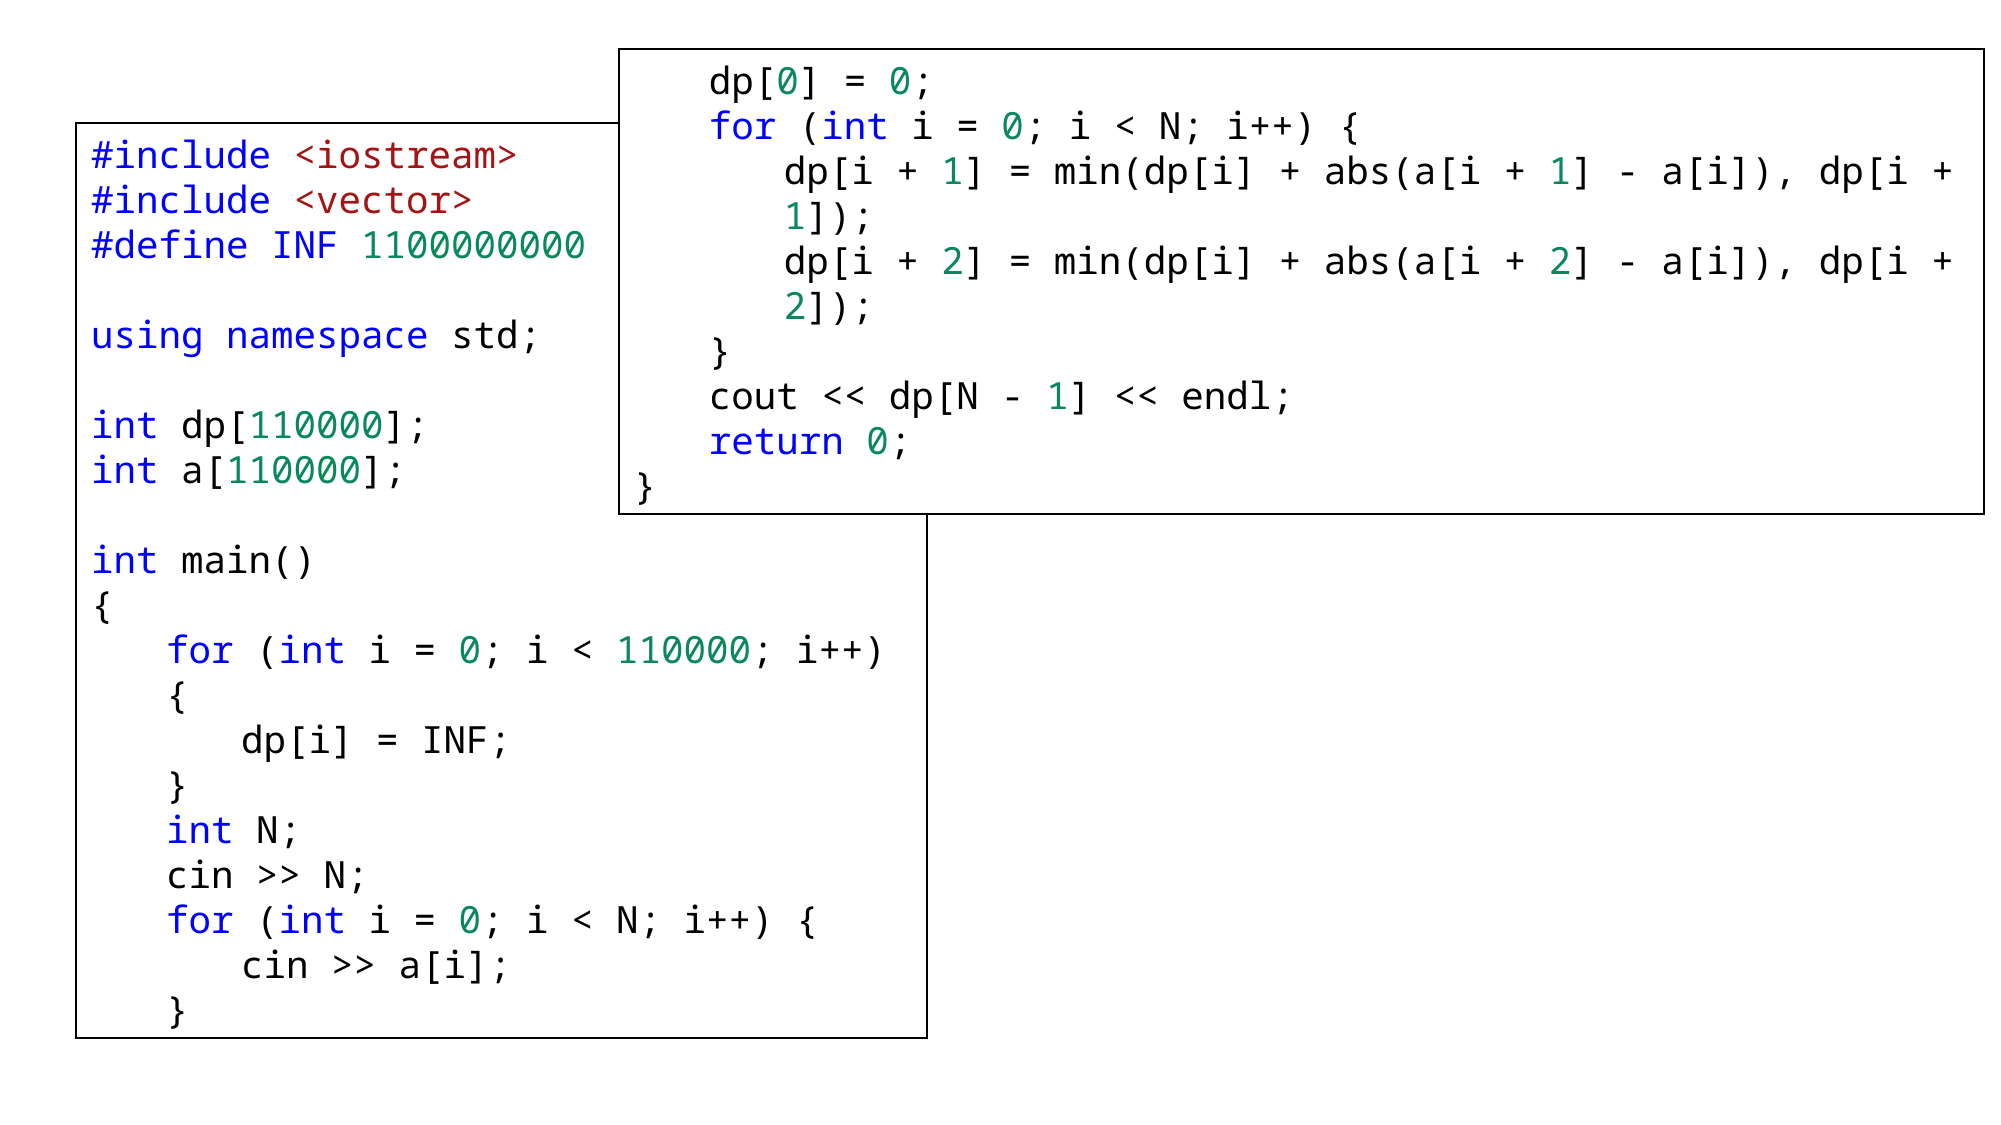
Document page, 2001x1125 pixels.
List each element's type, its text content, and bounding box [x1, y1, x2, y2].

text_box dp[0] = 0; for (int i = 0; i < N; i++) { dp[i + 1] = min(dp[i] + abs(a[i + 1] - a[i]), dp[i + 1]); dp[i + 2] = min(dp[i] + abs(a[i + 2] - a[i]), dp[i + 2]); } cout << dp[N - 1] << endl; return 0; } [618, 48, 1985, 515]
text_box #include <iostream> #include <vector> #define INF 1100000000 using namespace std; int dp[110000]; int a[110000]; int main() { for (int i = 0; i < 110000; i++) { dp[i] = INF; } int N; cin >> N; for (int i = 0; i < N; i++) { cin >> a[i]; } [75, 122, 928, 1039]
